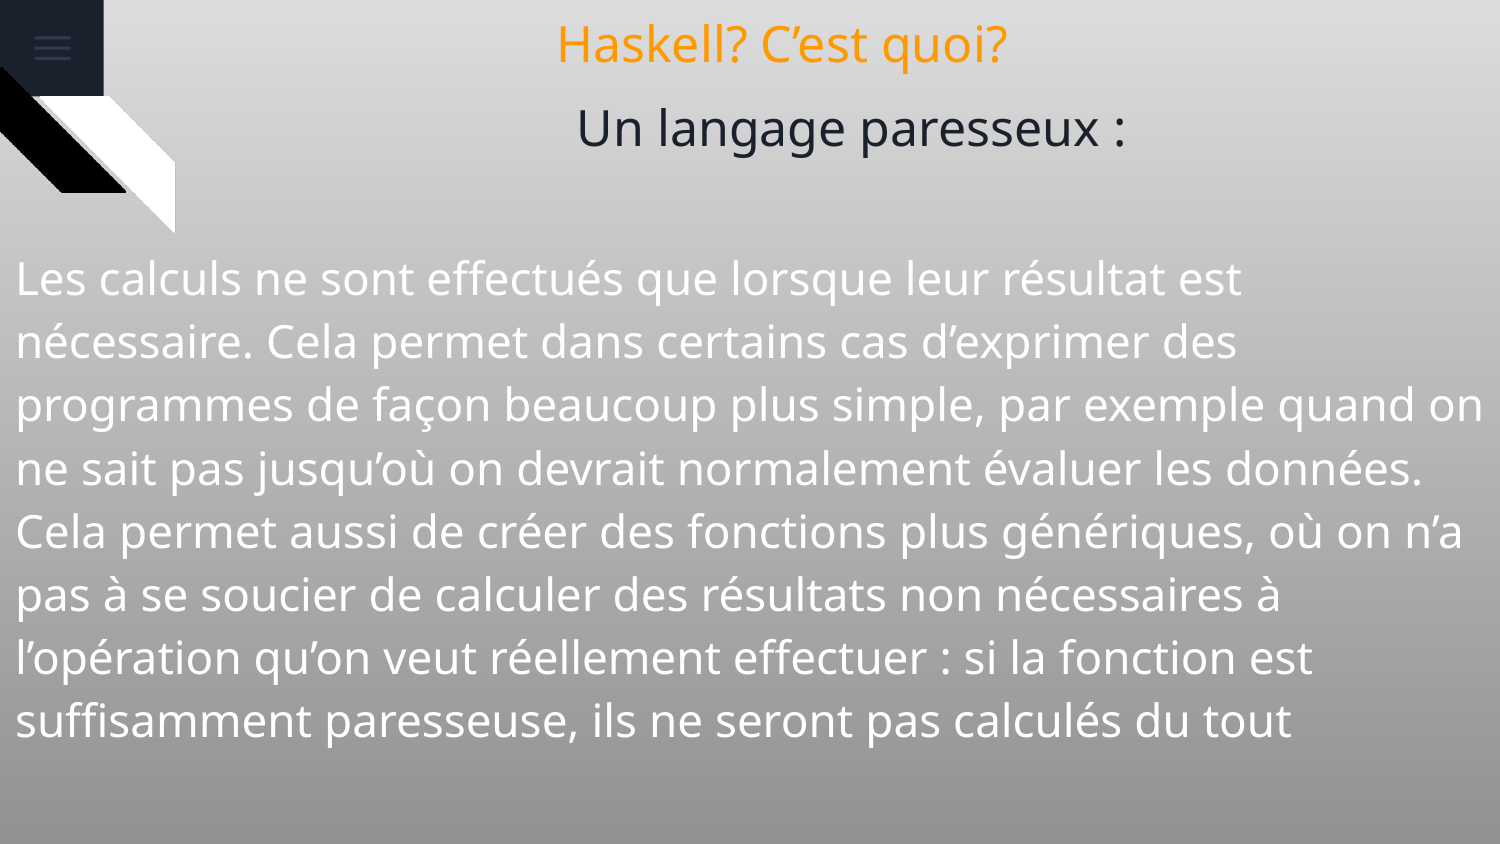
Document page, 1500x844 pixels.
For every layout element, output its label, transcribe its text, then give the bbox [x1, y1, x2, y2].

picture [0, 67, 176, 150]
text_box Les calculs ne sont effectués que lorsque leur résultat est nécessaire. Cela permet dans certains cas d’exprimer des programmes de façon beaucoup plus simple, par exemple quand on ne sait pas jusqu’où on devrait normalement évaluer les données. Cela permet aussi de créer des fonctions plus génériques, où on n’a pas à se soucier de calculer des résultats non nécessaires à l’opération qu’on veut réellement effectuer : si la fonction est suffisamment paresseuse, ils ne seront pas calculés du tout [0, 150, 1500, 838]
title Haskell? C’est quoi? [204, 0, 1360, 67]
text_box Un langage paresseux : [228, 81, 1476, 172]
